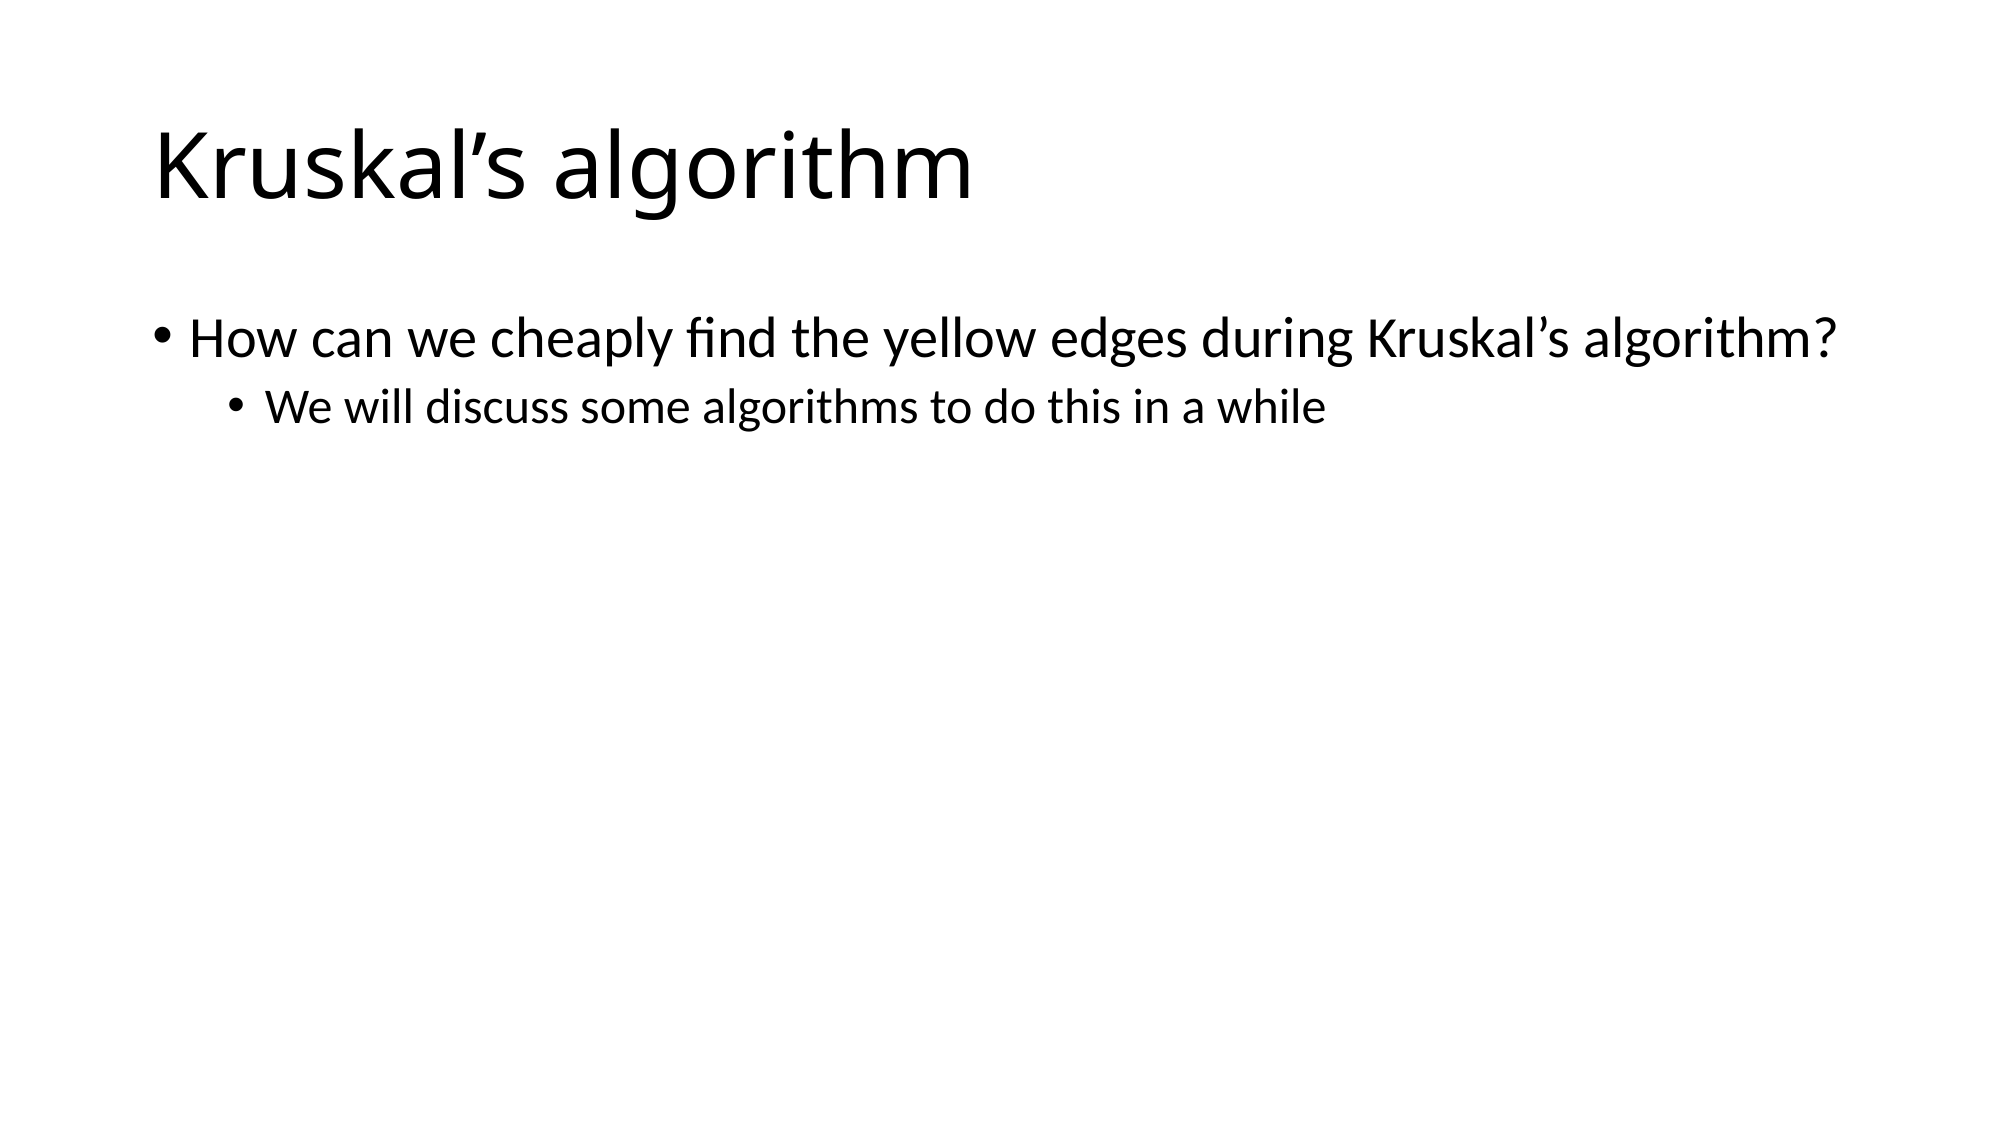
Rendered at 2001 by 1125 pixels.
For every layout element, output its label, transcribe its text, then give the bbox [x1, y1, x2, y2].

list How can we cheaply find the yellow edges during Kruskal’s algorithm? We will discuss some algorithms to do this in a while [137, 299, 1863, 1014]
title Kruskal’s algorithm [137, 59, 1863, 278]
